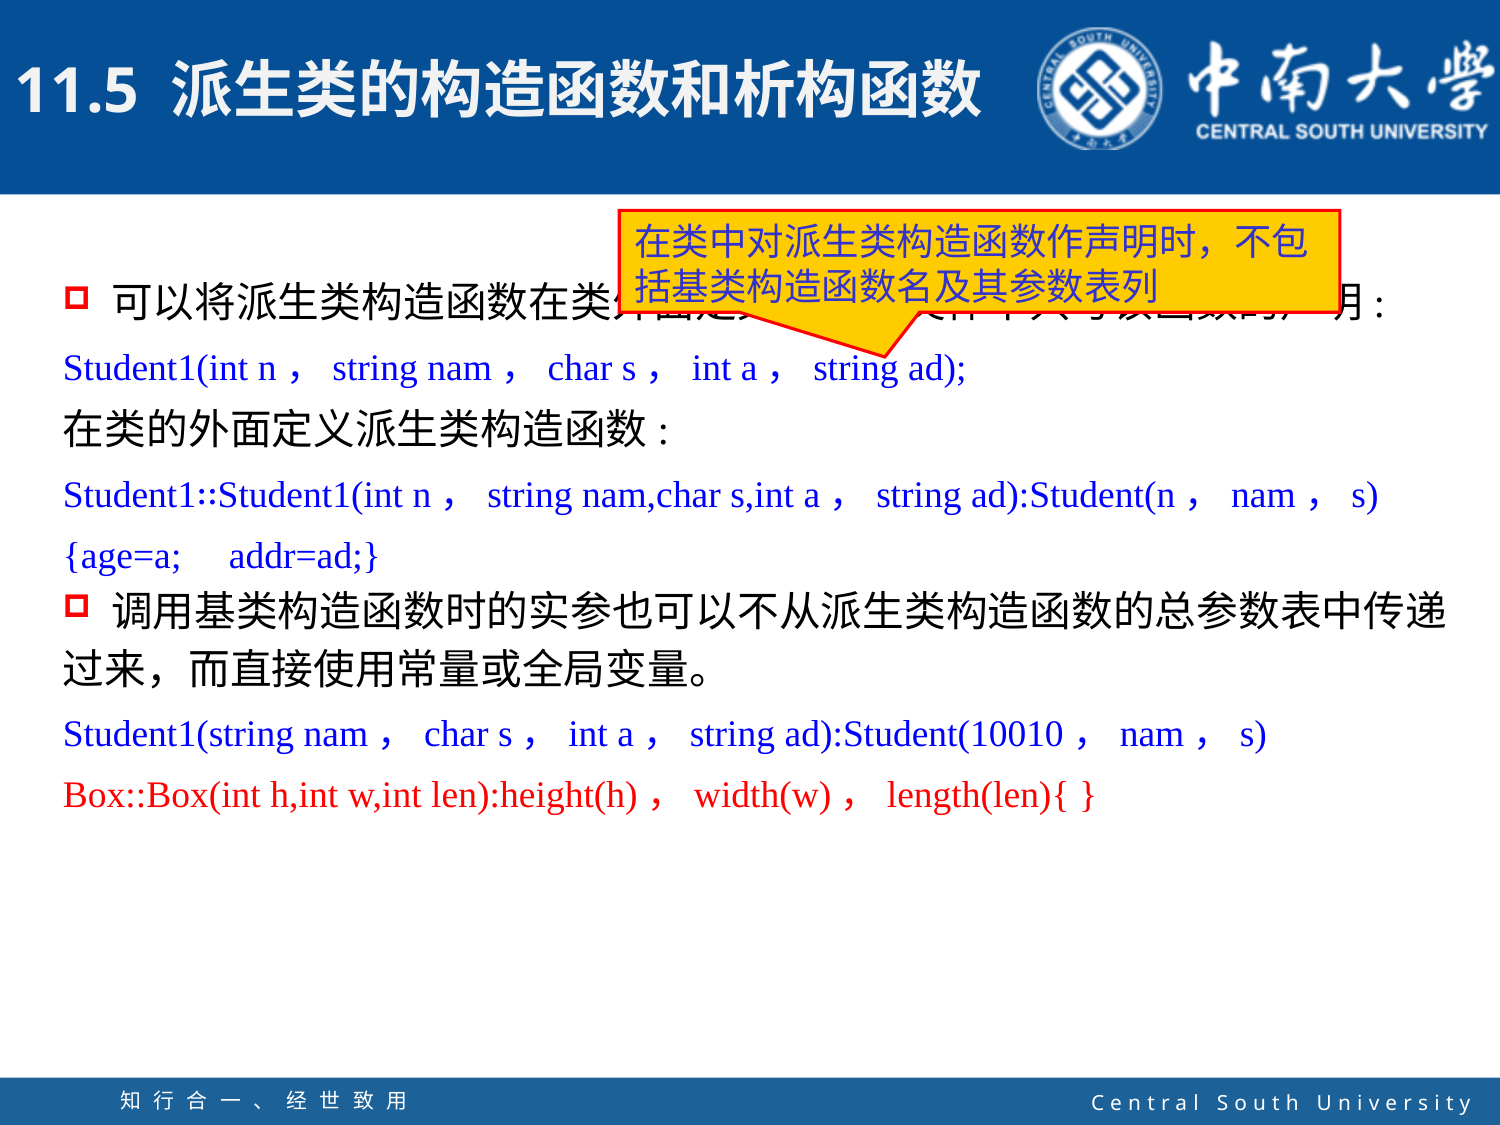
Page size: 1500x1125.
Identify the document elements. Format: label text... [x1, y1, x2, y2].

text_box 在类中对派生类构造函数作声明时，不包括基类构造函数名及其参数表列 [619, 210, 1340, 357]
text_box 可以将派生类构造函数在类外面定义，而在类体中只写该函数的声明: Student1(int n，string nam，char s，int a，string ad); 在类的外面定义派生类构造函数: Student1∷Student1(int n，string nam,char s,int a，string ad):Student(n，nam，s) {age=a; addr=ad;} 调用基类构造函数时的实参也可以不从派生类构造函数的总参数表中传递过来，而直接使用常量或全局变量。 Student1(string nam，char s，int a，string ad):Student(10010，nam，s) Box::Box(int h,int w,int len):height(h)，width(w)，length(len){ } [48, 274, 1469, 835]
picture [1030, 25, 1500, 155]
text_box 知行合一、经世致用 [105, 1080, 423, 1120]
text_box [0, 1077, 1500, 1125]
text_box Central South University [1076, 1082, 1486, 1123]
